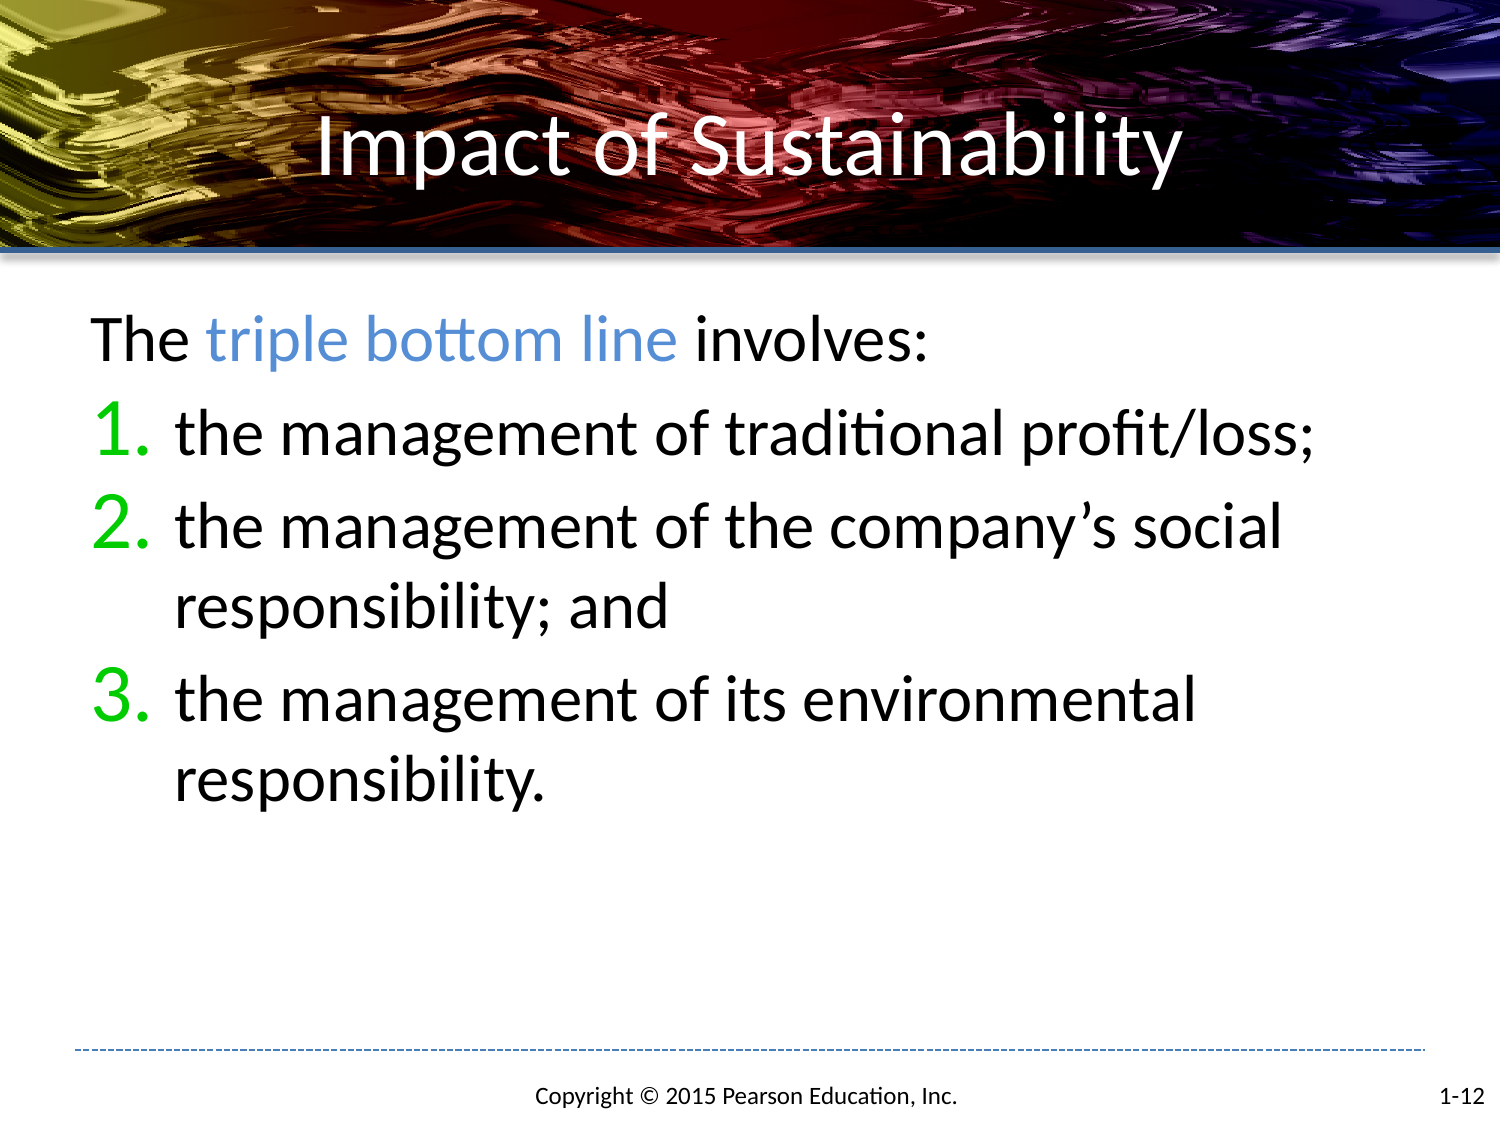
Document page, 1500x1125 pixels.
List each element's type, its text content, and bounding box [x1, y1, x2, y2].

picture [0, 0, 1500, 247]
footer Copyright © 2015 Pearson Education, Inc. [506, 1065, 994, 1125]
list The triple bottom line involves: the management of traditional profit/loss; the management of the company’s social responsibility; and the management of its environmental responsibility. [75, 287, 1425, 1030]
title Impact of Sustainability [75, 45, 1425, 233]
slide_number 1-12 [1149, 1064, 1500, 1125]
